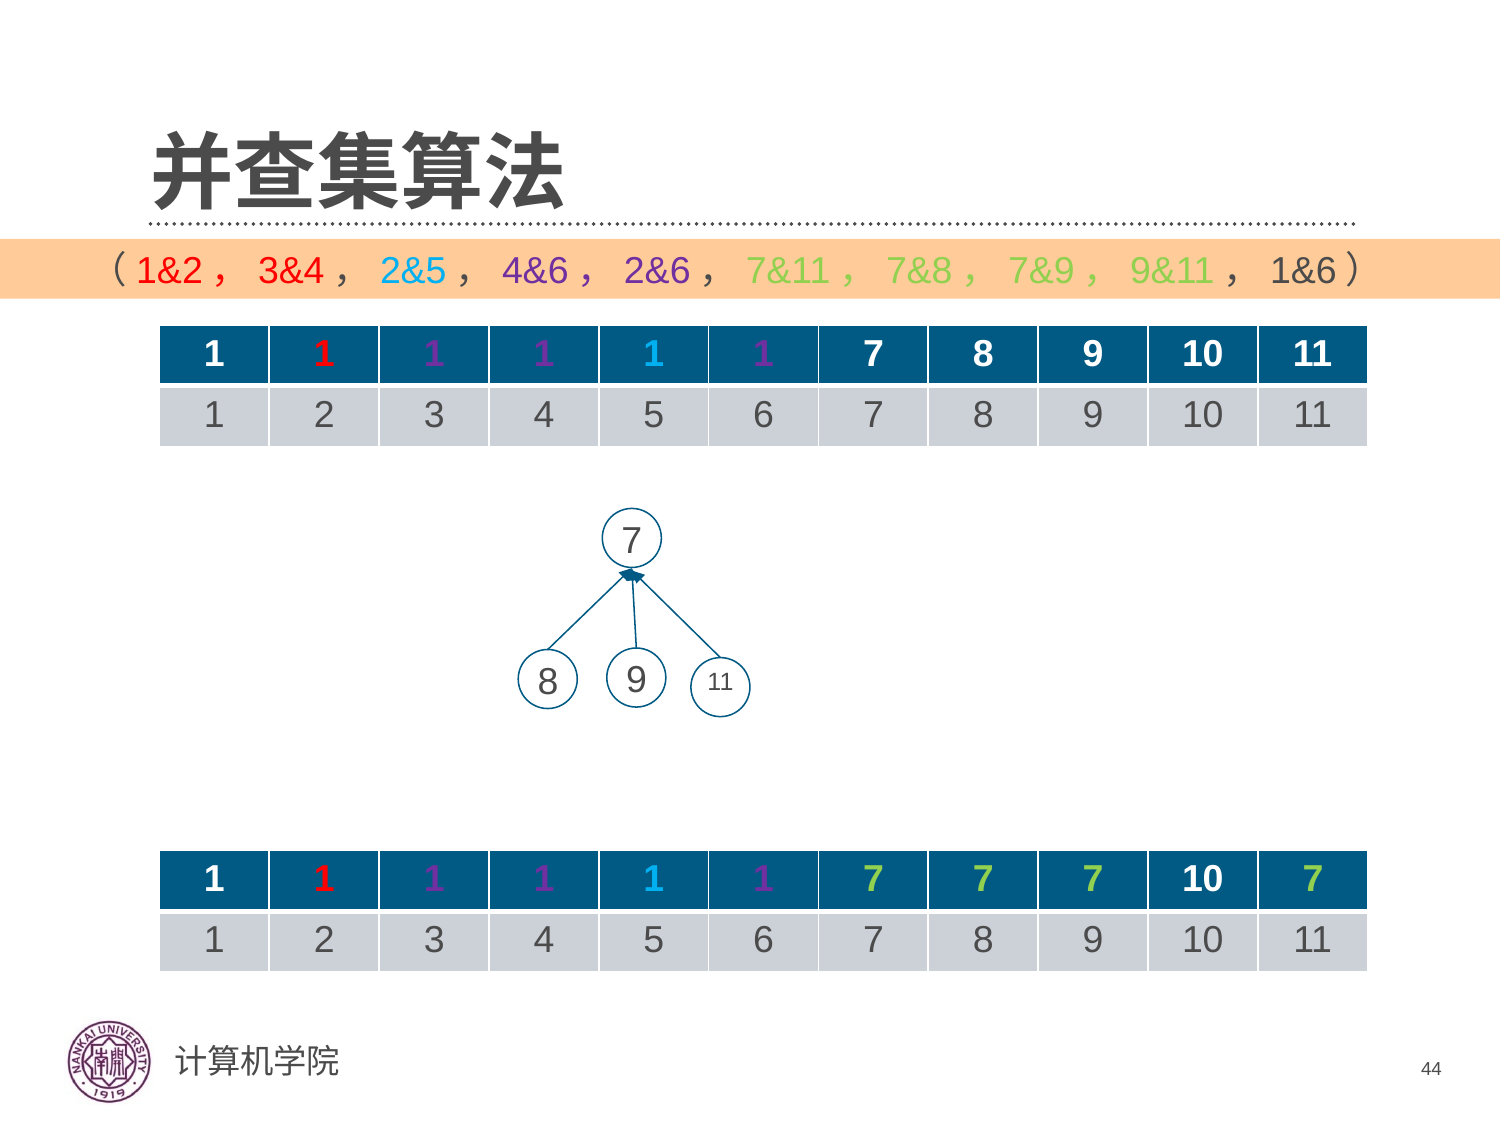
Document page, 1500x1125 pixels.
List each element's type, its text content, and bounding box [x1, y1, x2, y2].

text_box 7 [602, 508, 662, 568]
table_cell 7 [819, 388, 927, 446]
table_header 1 [160, 326, 268, 383]
table_cell 1 [160, 388, 268, 446]
table_header 1 [490, 851, 598, 909]
table_cell 4 [490, 388, 598, 446]
table_header 7 [1259, 851, 1367, 909]
table_header 1 [600, 326, 708, 383]
table_header 1 [380, 851, 488, 909]
table_header 9 [1039, 326, 1147, 383]
text_box [695, 703, 746, 717]
table_header 7 [1039, 851, 1147, 909]
table_cell 5 [600, 914, 708, 971]
table_cell 10 [1149, 914, 1257, 971]
table_cell 9 [1039, 388, 1147, 446]
table_cell 11 [1259, 388, 1367, 446]
table_cell 8 [929, 914, 1037, 971]
title 并查集算法 [150, 82, 1360, 221]
table_cell 2 [270, 388, 378, 446]
table_cell 4 [490, 914, 598, 971]
table_header 1 [270, 326, 378, 383]
table_cell 2 [270, 914, 378, 971]
table_cell 3 [380, 388, 488, 446]
table_cell 3 [380, 914, 488, 971]
slide_number 44 [1308, 1048, 1458, 1093]
table_cell 1 [160, 914, 268, 971]
table_header 1 [709, 851, 818, 909]
table_cell 6 [709, 914, 818, 971]
table_header 1 [380, 326, 488, 383]
text_box 11 [690, 657, 750, 703]
text_box 9 [606, 658, 666, 708]
table_cell 8 [929, 388, 1037, 446]
table_cell 10 [1149, 388, 1257, 446]
table_header 11 [1259, 326, 1367, 383]
table_header 1 [709, 326, 818, 383]
text_box （1&2，3&4，2&5，4&6，2&6，7&11，7&8，7&9，9&11，1&6） [0, 238, 1500, 299]
table_header 7 [929, 851, 1037, 909]
table_header 10 [1149, 851, 1257, 909]
table_cell 6 [709, 388, 818, 446]
table_cell 9 [1039, 914, 1147, 971]
table_header 1 [160, 851, 268, 909]
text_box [631, 568, 637, 649]
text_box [547, 568, 629, 650]
table_header 10 [1149, 326, 1257, 383]
picture [64, 1017, 154, 1106]
table_header 1 [490, 326, 598, 383]
table_cell 11 [1259, 914, 1367, 971]
table_header 8 [929, 326, 1037, 383]
table_header 7 [819, 851, 927, 909]
table_cell 7 [819, 914, 927, 971]
table_header 1 [600, 851, 708, 909]
table_header 7 [819, 326, 927, 383]
table_cell 5 [600, 388, 708, 446]
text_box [631, 570, 721, 658]
text_box 8 [518, 649, 578, 710]
table_header 1 [270, 851, 378, 909]
